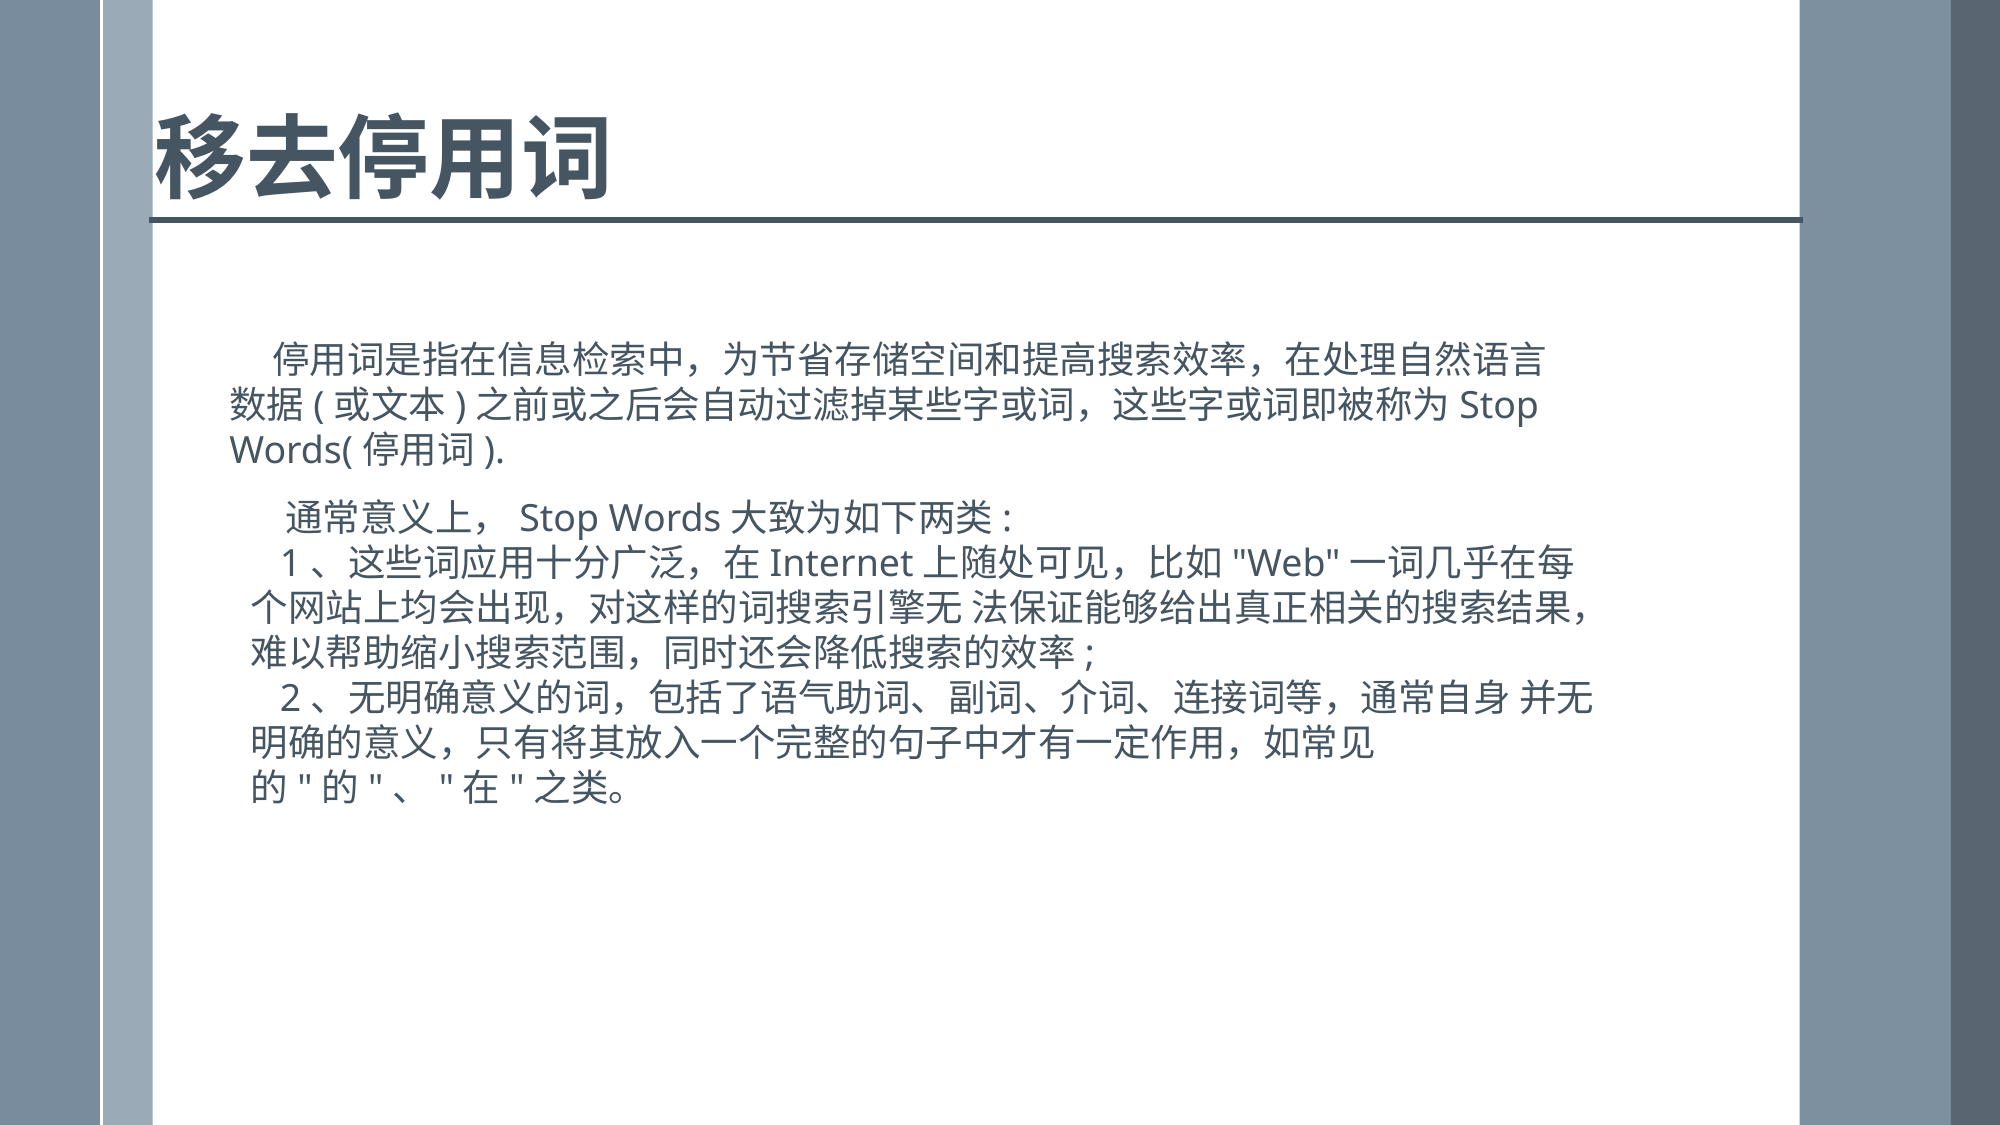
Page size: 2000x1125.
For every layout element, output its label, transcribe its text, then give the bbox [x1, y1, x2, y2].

text_box 停用词是指在信息检索中，为节省存储空间和提高搜索效率，在处理自然语言数据(或文本)之前或之后会自动过滤掉某些字或词，这些字或词即被称为Stop Words(停用词). [214, 328, 1565, 524]
text_box 移去停用词 [139, 2, 1794, 218]
text_box 通常意义上，Stop Words大致为如下两类: 1、这些词应用十分广泛，在Internet上随处可见，比如"Web"一词几乎在每个网站上均会出现，对这样的词搜索引擎无 法保证能够给出真正相关的搜索结果，难以帮助缩小搜索范围，同时还会降低搜索的效率; 2、无明确意义的词，包括了语气助词、副词、介词、连接词等，通常自身 并无明确的意义，只有将其放入一个完整的句子中才有一定作用，如常见的"的"、"在"之类。 [236, 486, 1616, 817]
